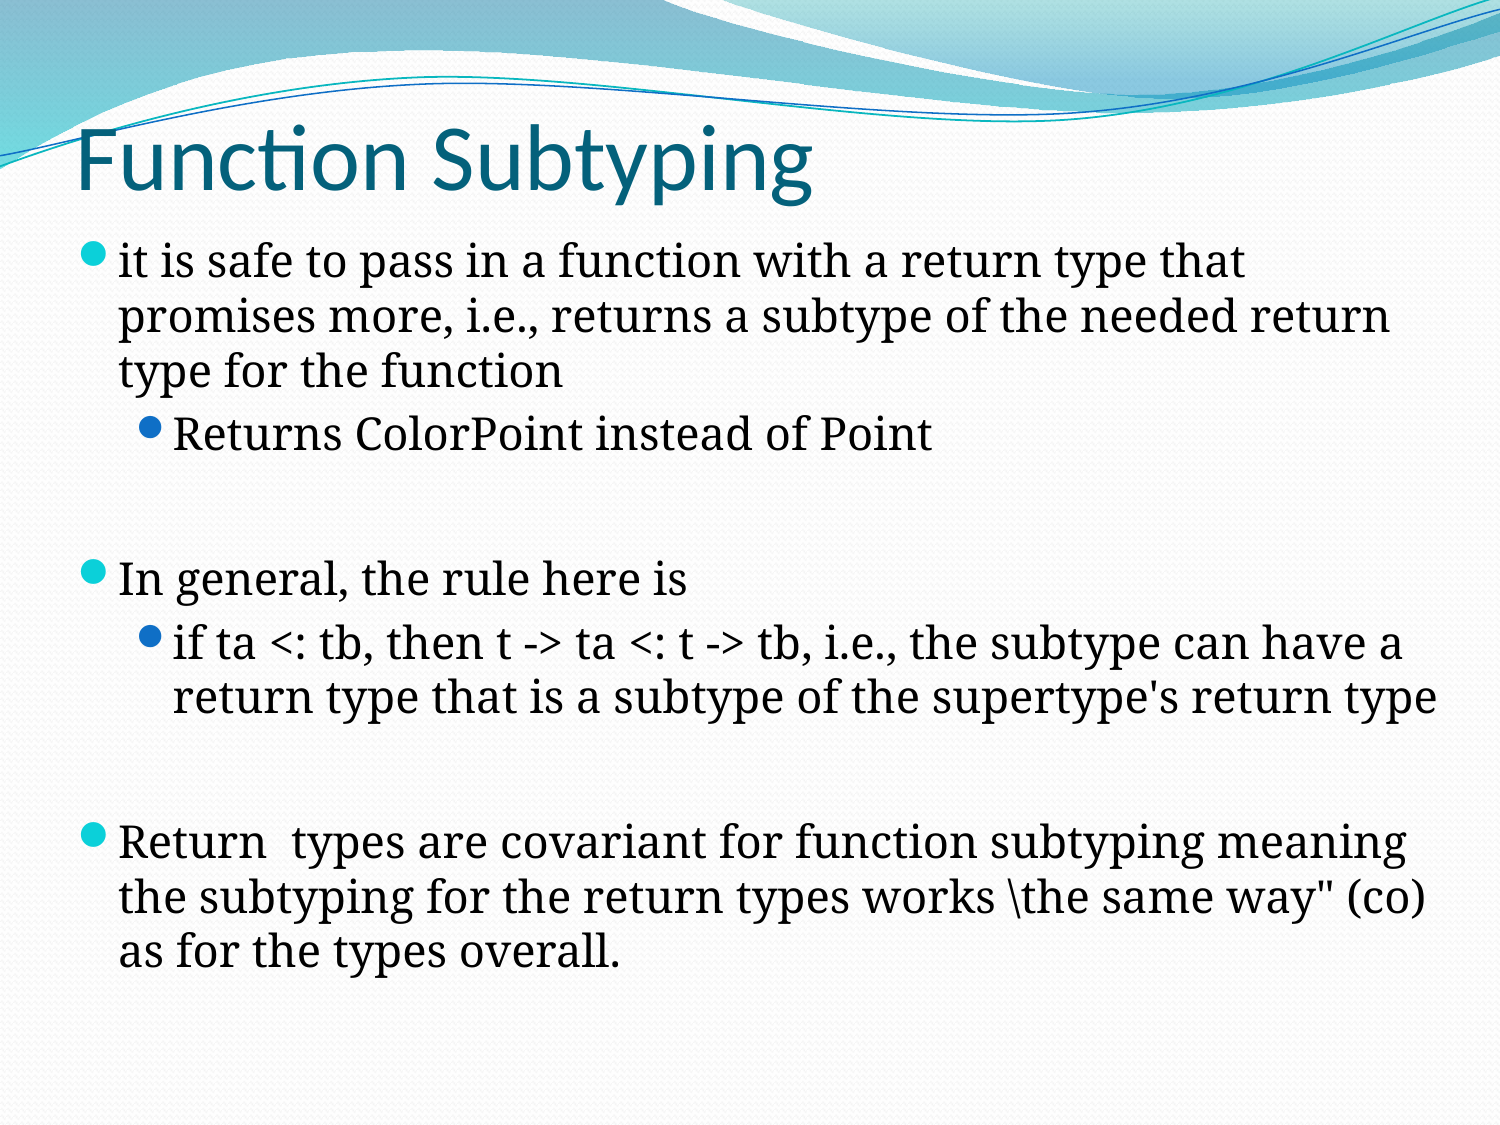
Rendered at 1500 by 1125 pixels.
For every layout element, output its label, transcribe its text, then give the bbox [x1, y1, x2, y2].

title Function Subtyping [75, 87, 1425, 210]
list it is safe to pass in a function with a return type that promises more, i.e., returns a subtype of the needed return type for the function Returns ColorPoint instead of Point In general, the rule here is if ta <: tb, then t -> ta <: t -> tb, i.e., the subtype can have a return type that is a subtype of the supertype's return type Return types are covariant for function subtyping meaning the subtyping for the return types works \the same way" (co) as for the types overall. [62, 224, 1463, 1038]
